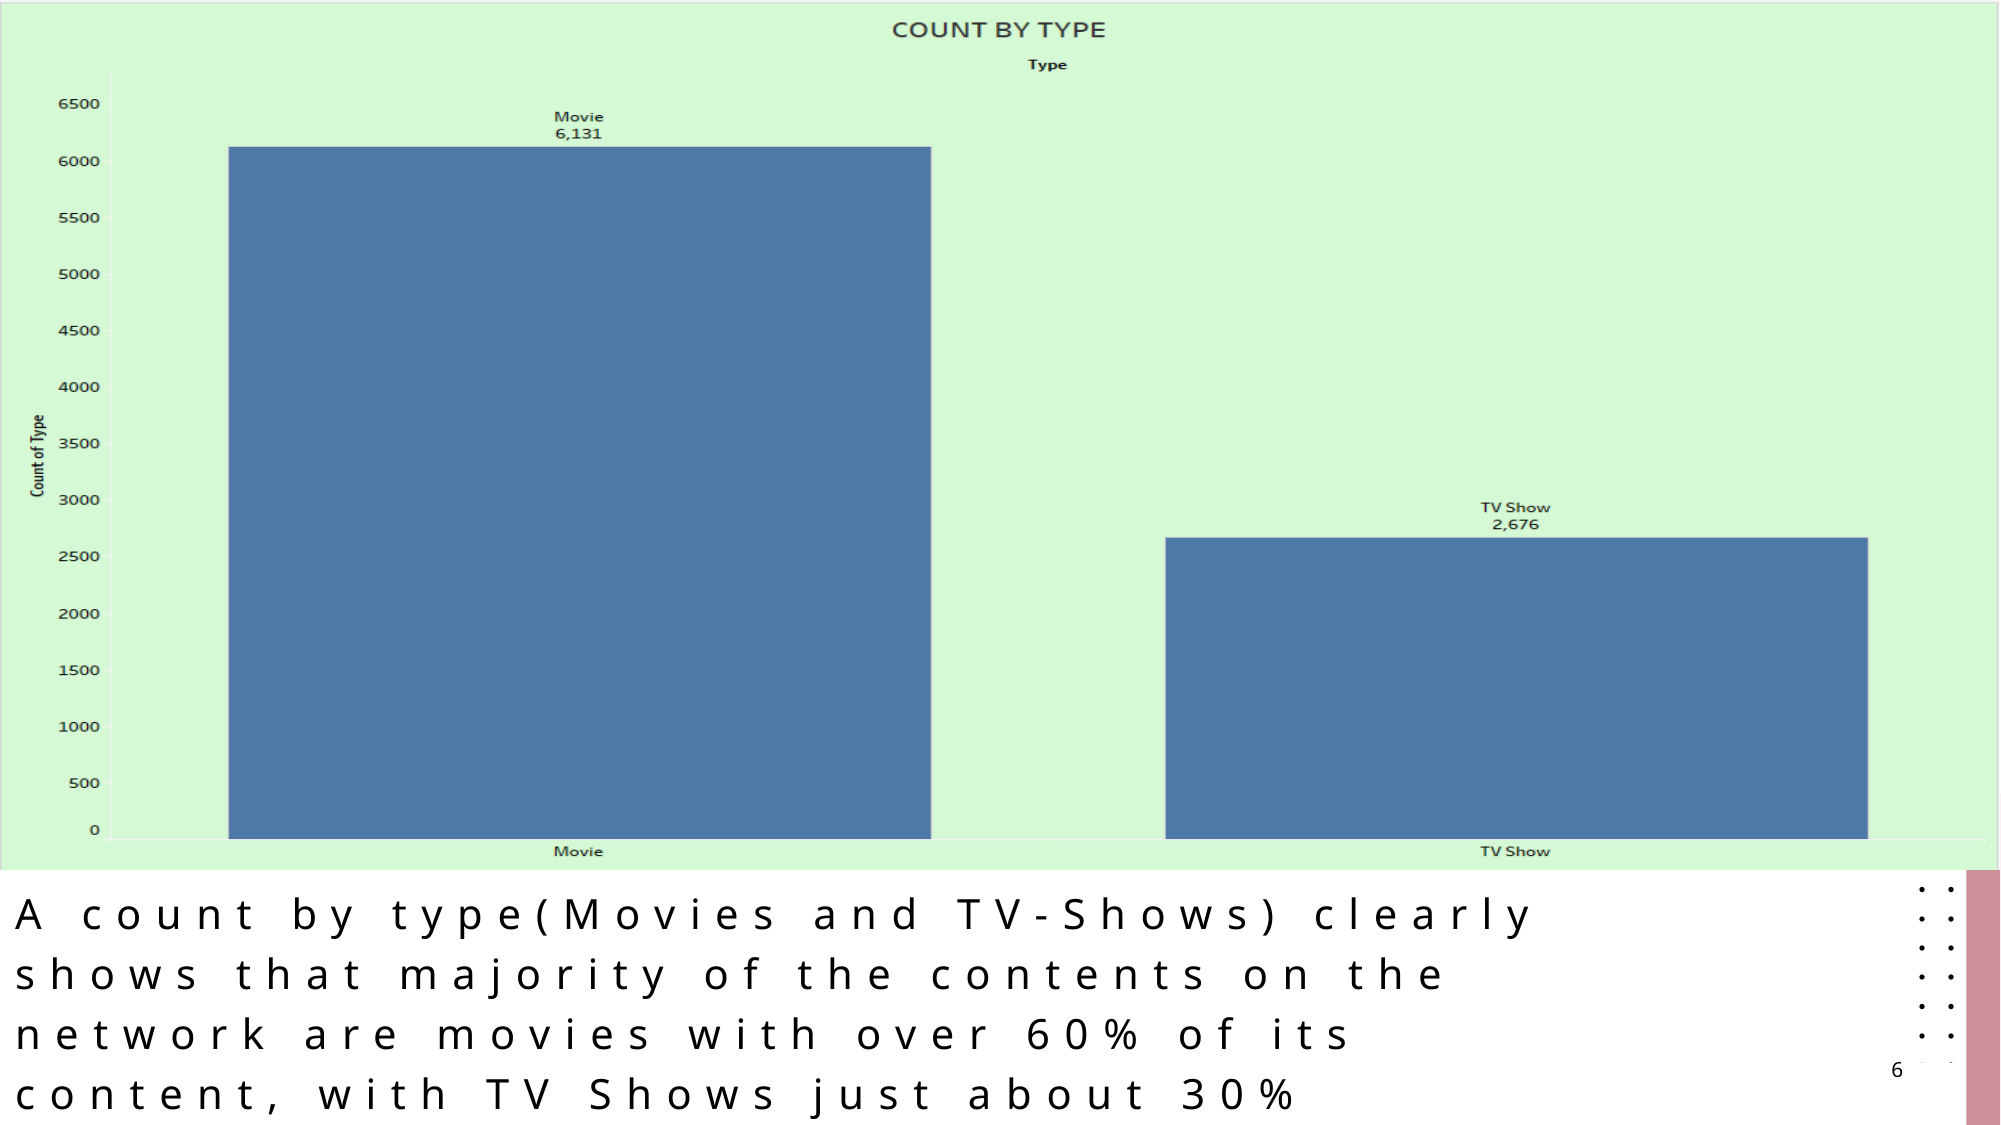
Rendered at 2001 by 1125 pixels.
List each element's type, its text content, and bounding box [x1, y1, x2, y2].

slide_number 6 [1831, 1040, 1919, 1101]
picture [1907, 870, 1966, 1064]
title A count by type(Movies and TV-Shows) clearly shows that majority of the contents on the network are movies with over 60% of its content, with TV Shows just about 30% [0, 870, 1625, 1125]
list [0, 0, 2000, 870]
